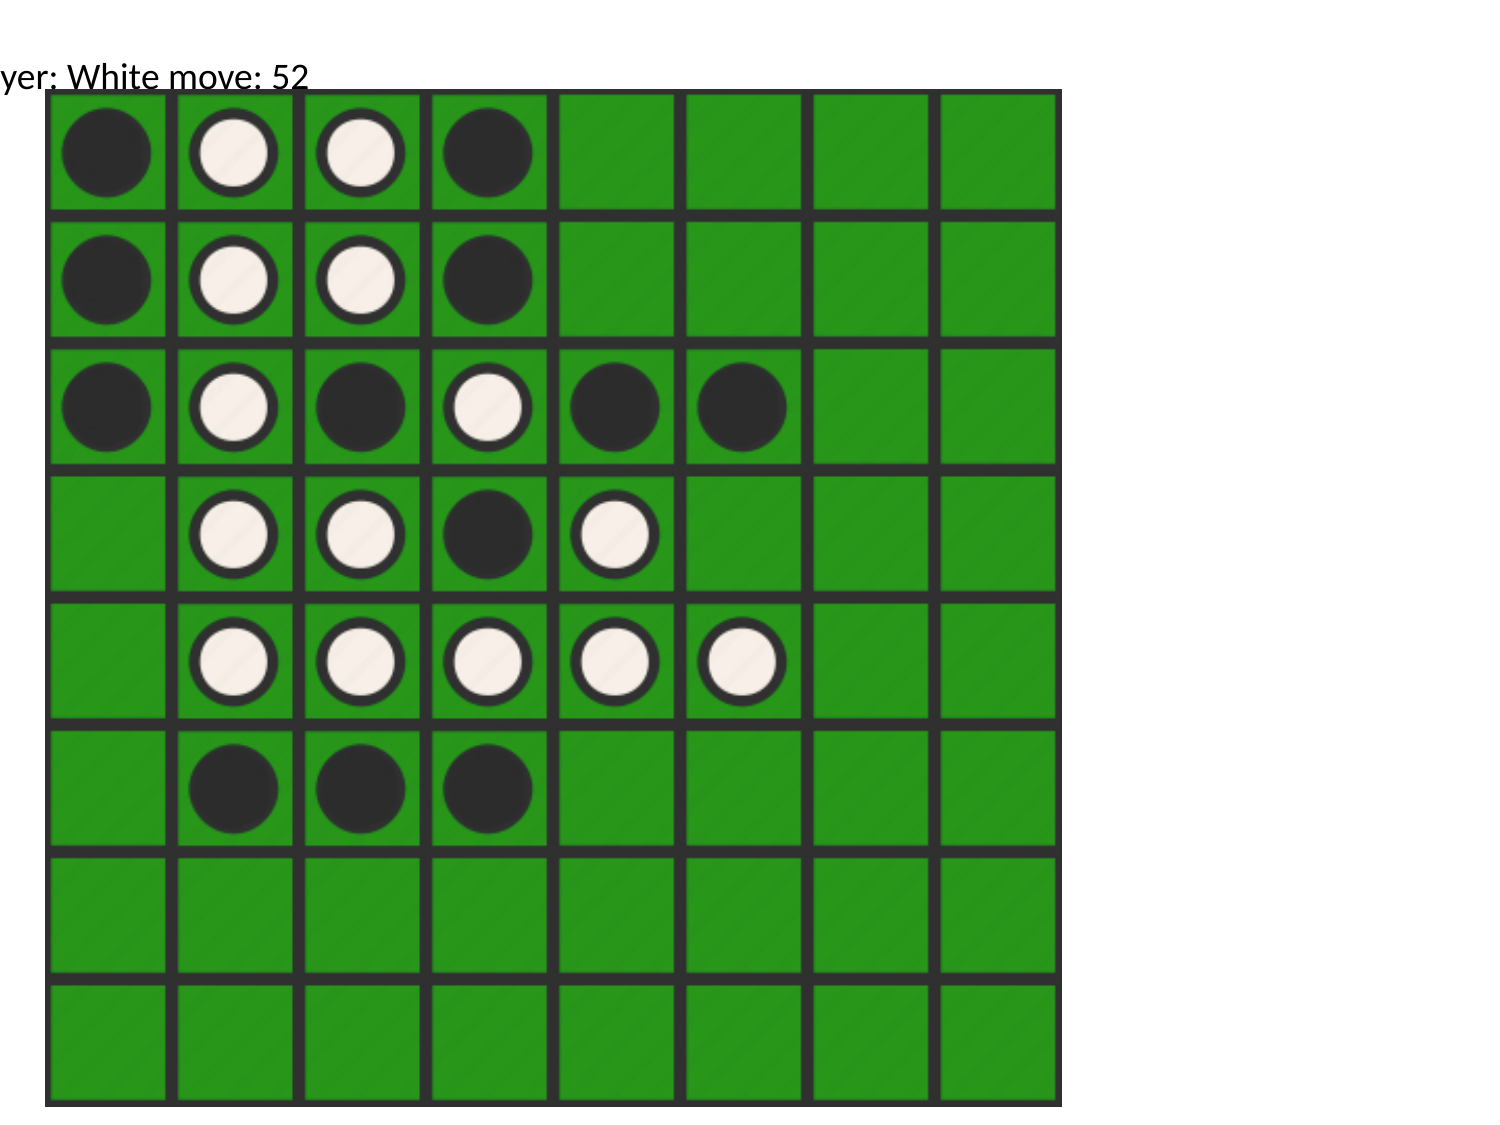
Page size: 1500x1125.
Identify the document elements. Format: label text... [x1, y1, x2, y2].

text_box turn: 22 player: White move: 52 [0, 44, 325, 105]
picture [44, 89, 1062, 1107]
